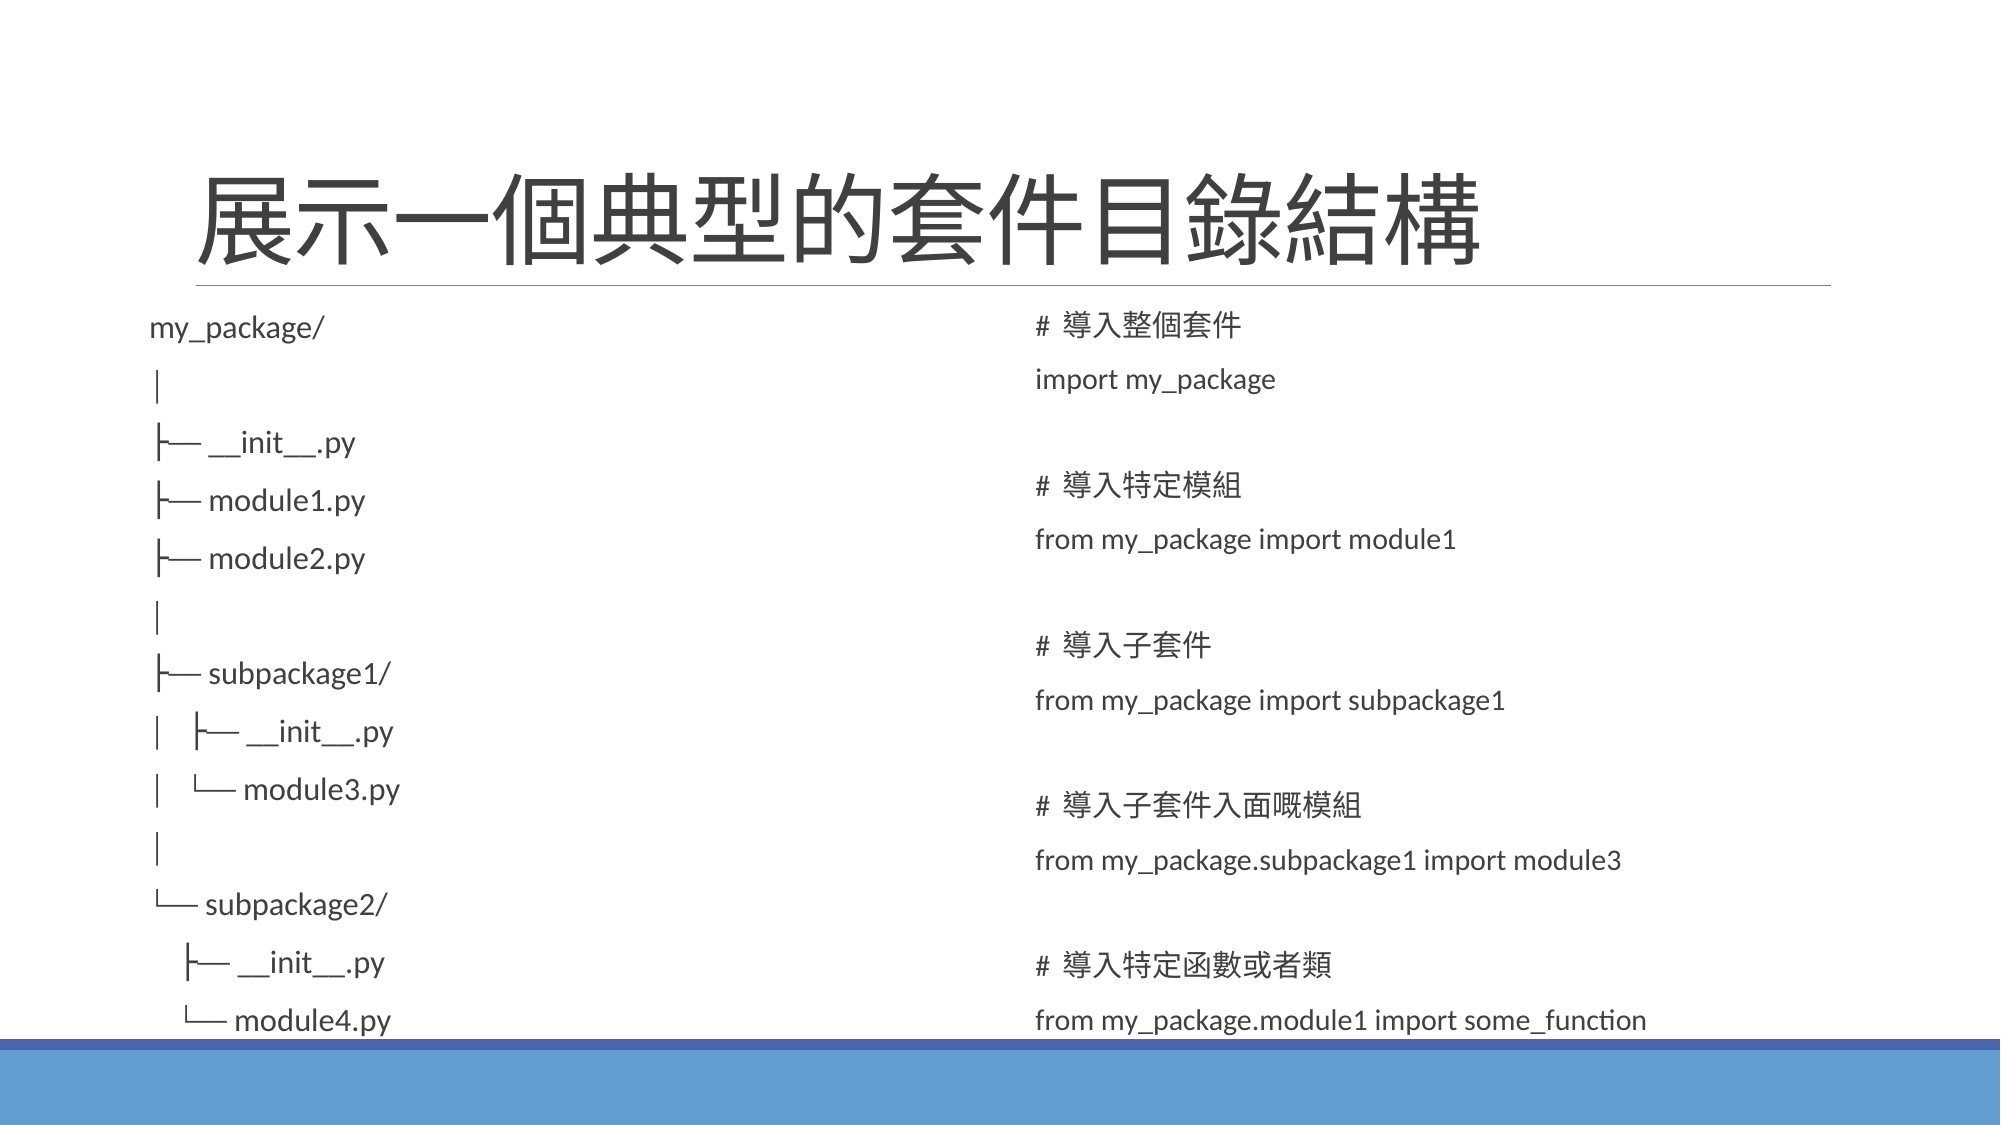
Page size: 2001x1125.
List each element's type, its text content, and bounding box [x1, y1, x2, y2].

list # 導入整個套件 import my_package # 導入特定模組 from my_package import module1 # 導入子套件 from my_package import subpackage1 # 導入子套件入面嘅模組 from my_package.subpackage1 import module3 # 導入特定函數或者類 from my_package.module1 import some_function [1020, 302, 1897, 1048]
title 展示一個典型的套件目錄結構 [180, 47, 1830, 285]
list my_package/ │ ├── __init__.py ├── module1.py ├── module2.py │ ├── subpackage1/ │ ├── __init__.py │ └── module3.py │ └── subpackage2/ ├── __init__.py └── module4.py [132, 302, 990, 1048]
